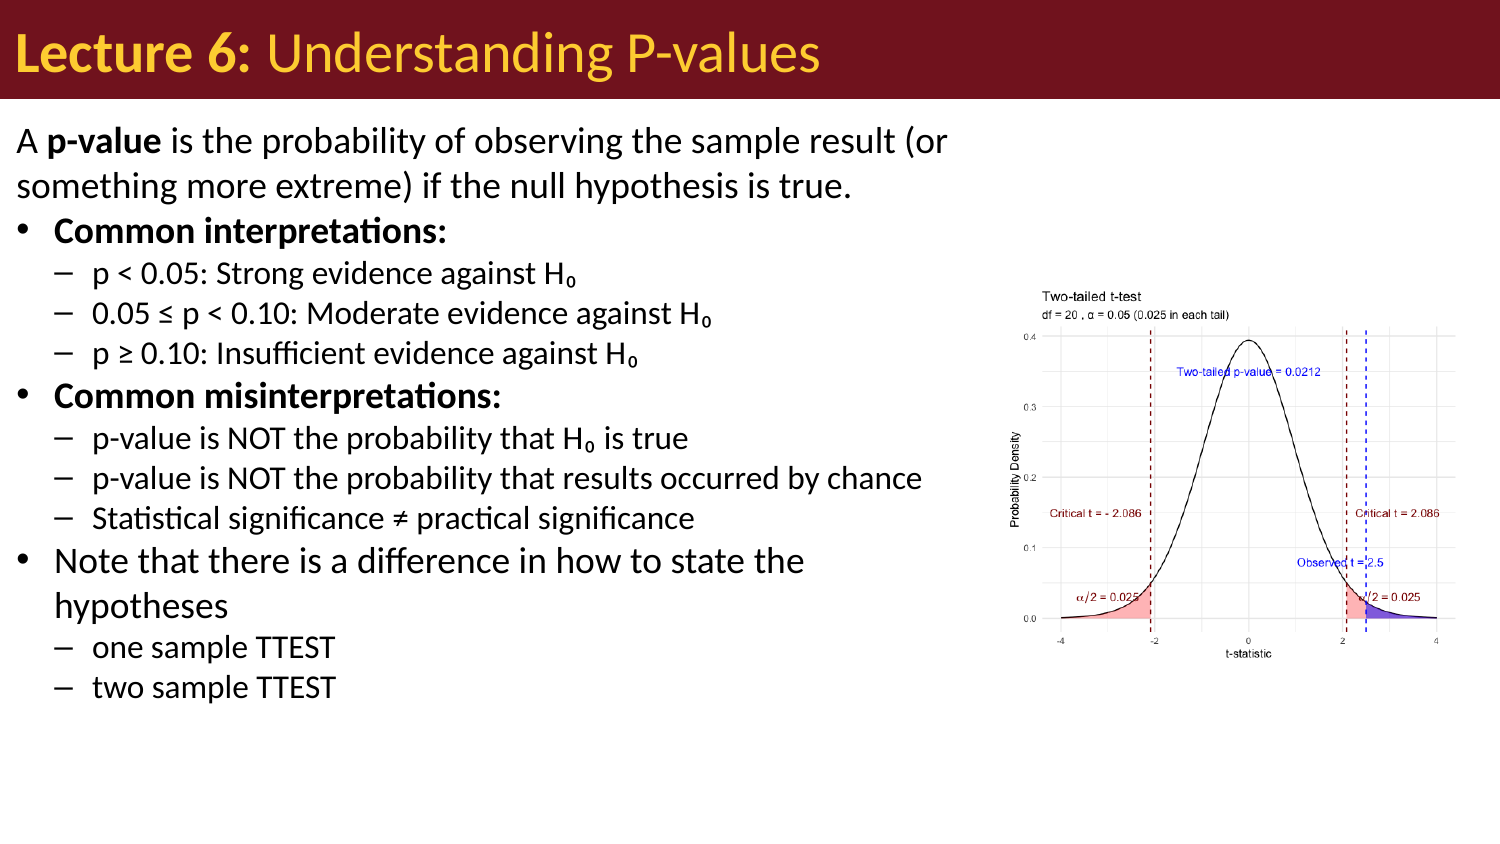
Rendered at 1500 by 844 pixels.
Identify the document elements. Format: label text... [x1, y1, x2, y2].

picture [1003, 285, 1461, 665]
list A p-value is the probability of observing the sample result (or something more extreme) if the null hypothesis is true. Common interpretations: p < 0.05: Strong evidence against H₀ 0.05 ≤ p < 0.10: Moderate evidence against H₀ p ≥ 0.10: Insufficient evidence against H₀ Common misinterpretations: p-value is NOT the probability that H₀ is true p-value is NOT the probability that results occurred by chance Statistical significance ≠ practical significance Note that there is a difference in how to state the hypotheses one sample TTEST two sample TTEST [1, 108, 988, 844]
title Lecture 6: Understanding P-values [0, 0, 1500, 99]
